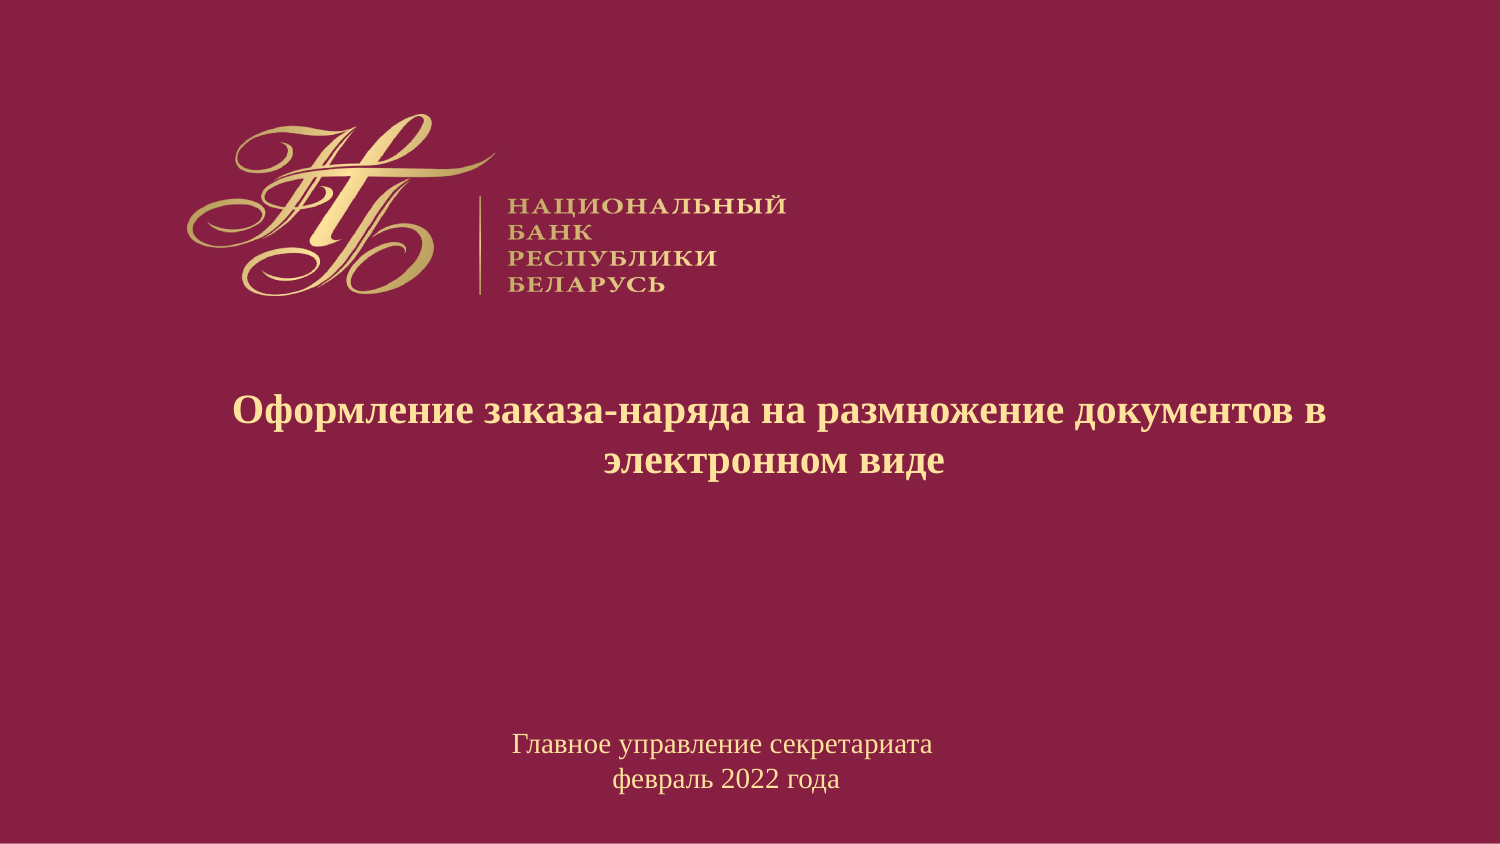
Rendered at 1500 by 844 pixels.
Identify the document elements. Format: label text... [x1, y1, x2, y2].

text_box Оформление заказа-наряда на размножение документов в электронном виде [123, 374, 1435, 490]
text_box Главное управление секретариата февраль 2022 года [76, 717, 1376, 802]
picture [187, 114, 786, 296]
